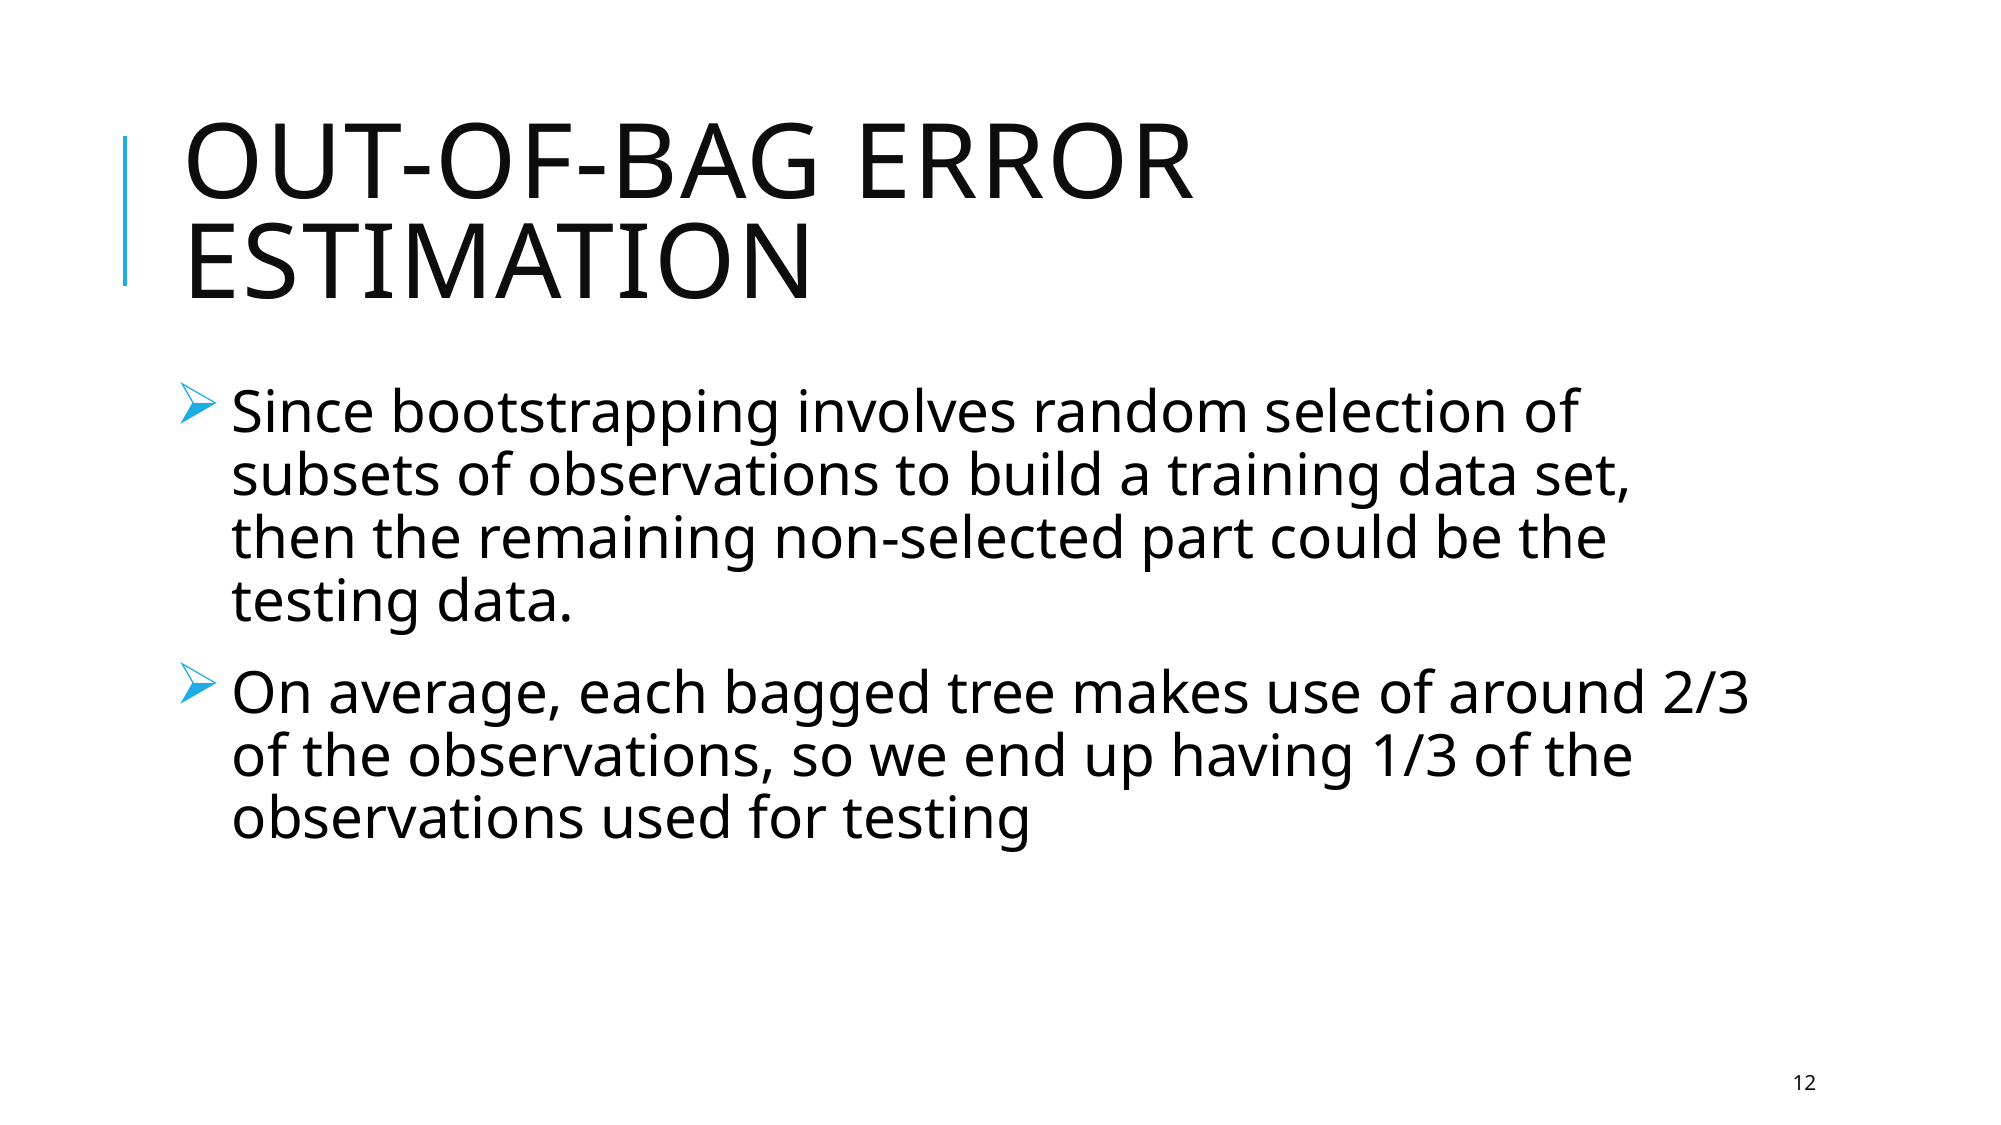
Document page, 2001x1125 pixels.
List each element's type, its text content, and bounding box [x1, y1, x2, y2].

slide_number 12 [1777, 1061, 1938, 1107]
title Out-of-Bag Error Estimation [168, 96, 1763, 342]
list Since bootstrapping involves random selection of subsets of observations to build a training data set, then the remaining non-selected part could be the testing data. On average, each bagged tree makes use of around 2/3 of the observations, so we end up having 1/3 of the observations used for testing [168, 375, 1763, 1035]
